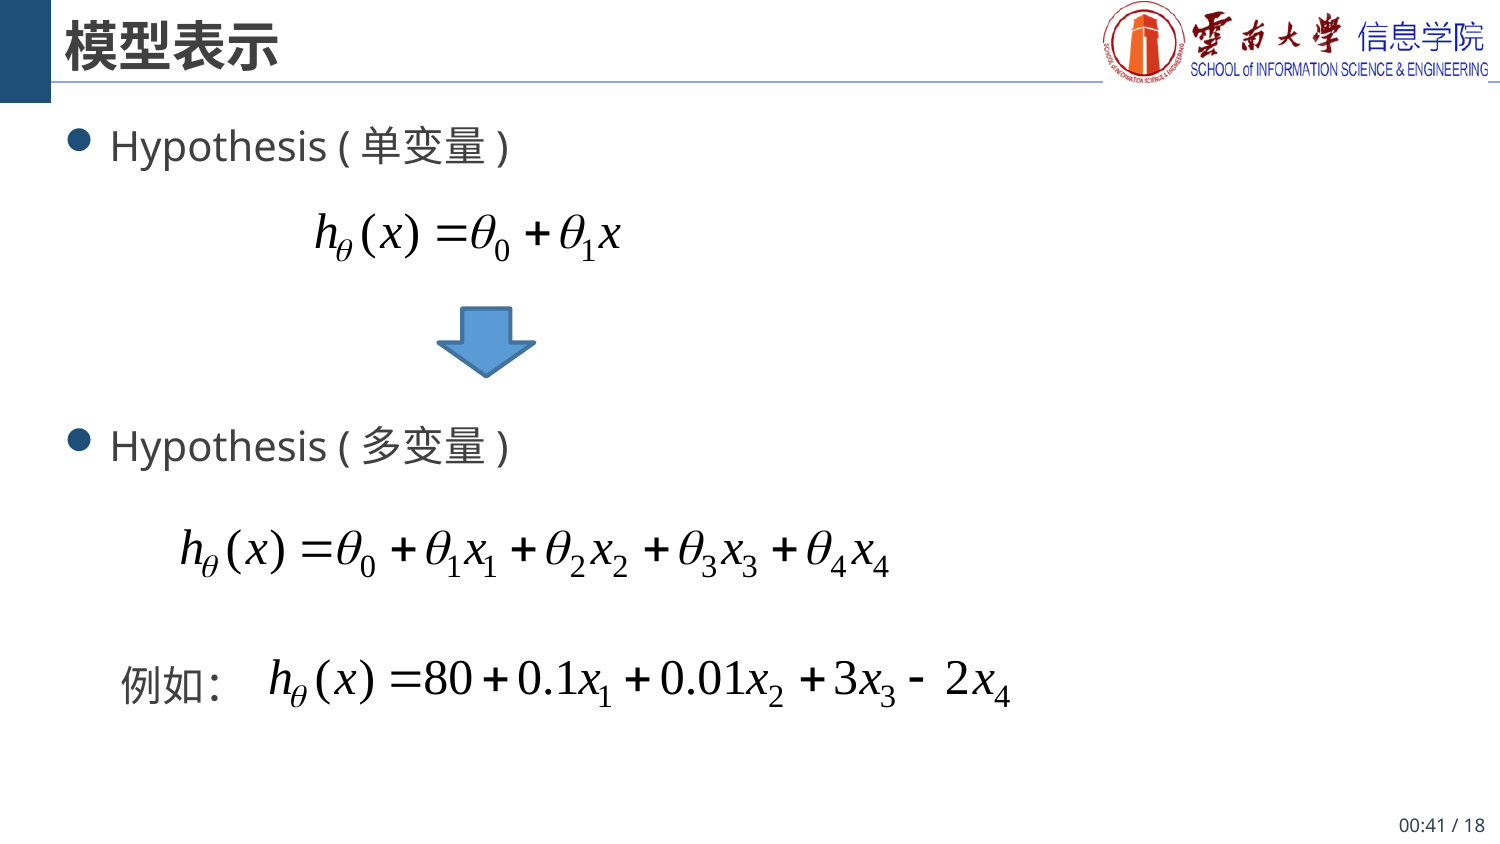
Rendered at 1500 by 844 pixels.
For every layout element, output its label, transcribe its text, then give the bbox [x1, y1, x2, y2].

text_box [310, 204, 626, 268]
text_box 03 [304, 206, 632, 279]
picture [1103, 1, 1488, 83]
title 模型表示 [49, 10, 886, 85]
text_box 03 [169, 523, 898, 595]
text_box 03 [258, 652, 1020, 725]
text_box [436, 306, 537, 379]
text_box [175, 520, 893, 584]
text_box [264, 650, 1016, 714]
list Hypothesis (单变量) Hypothesis (多变量) 例如： [49, 102, 1448, 779]
